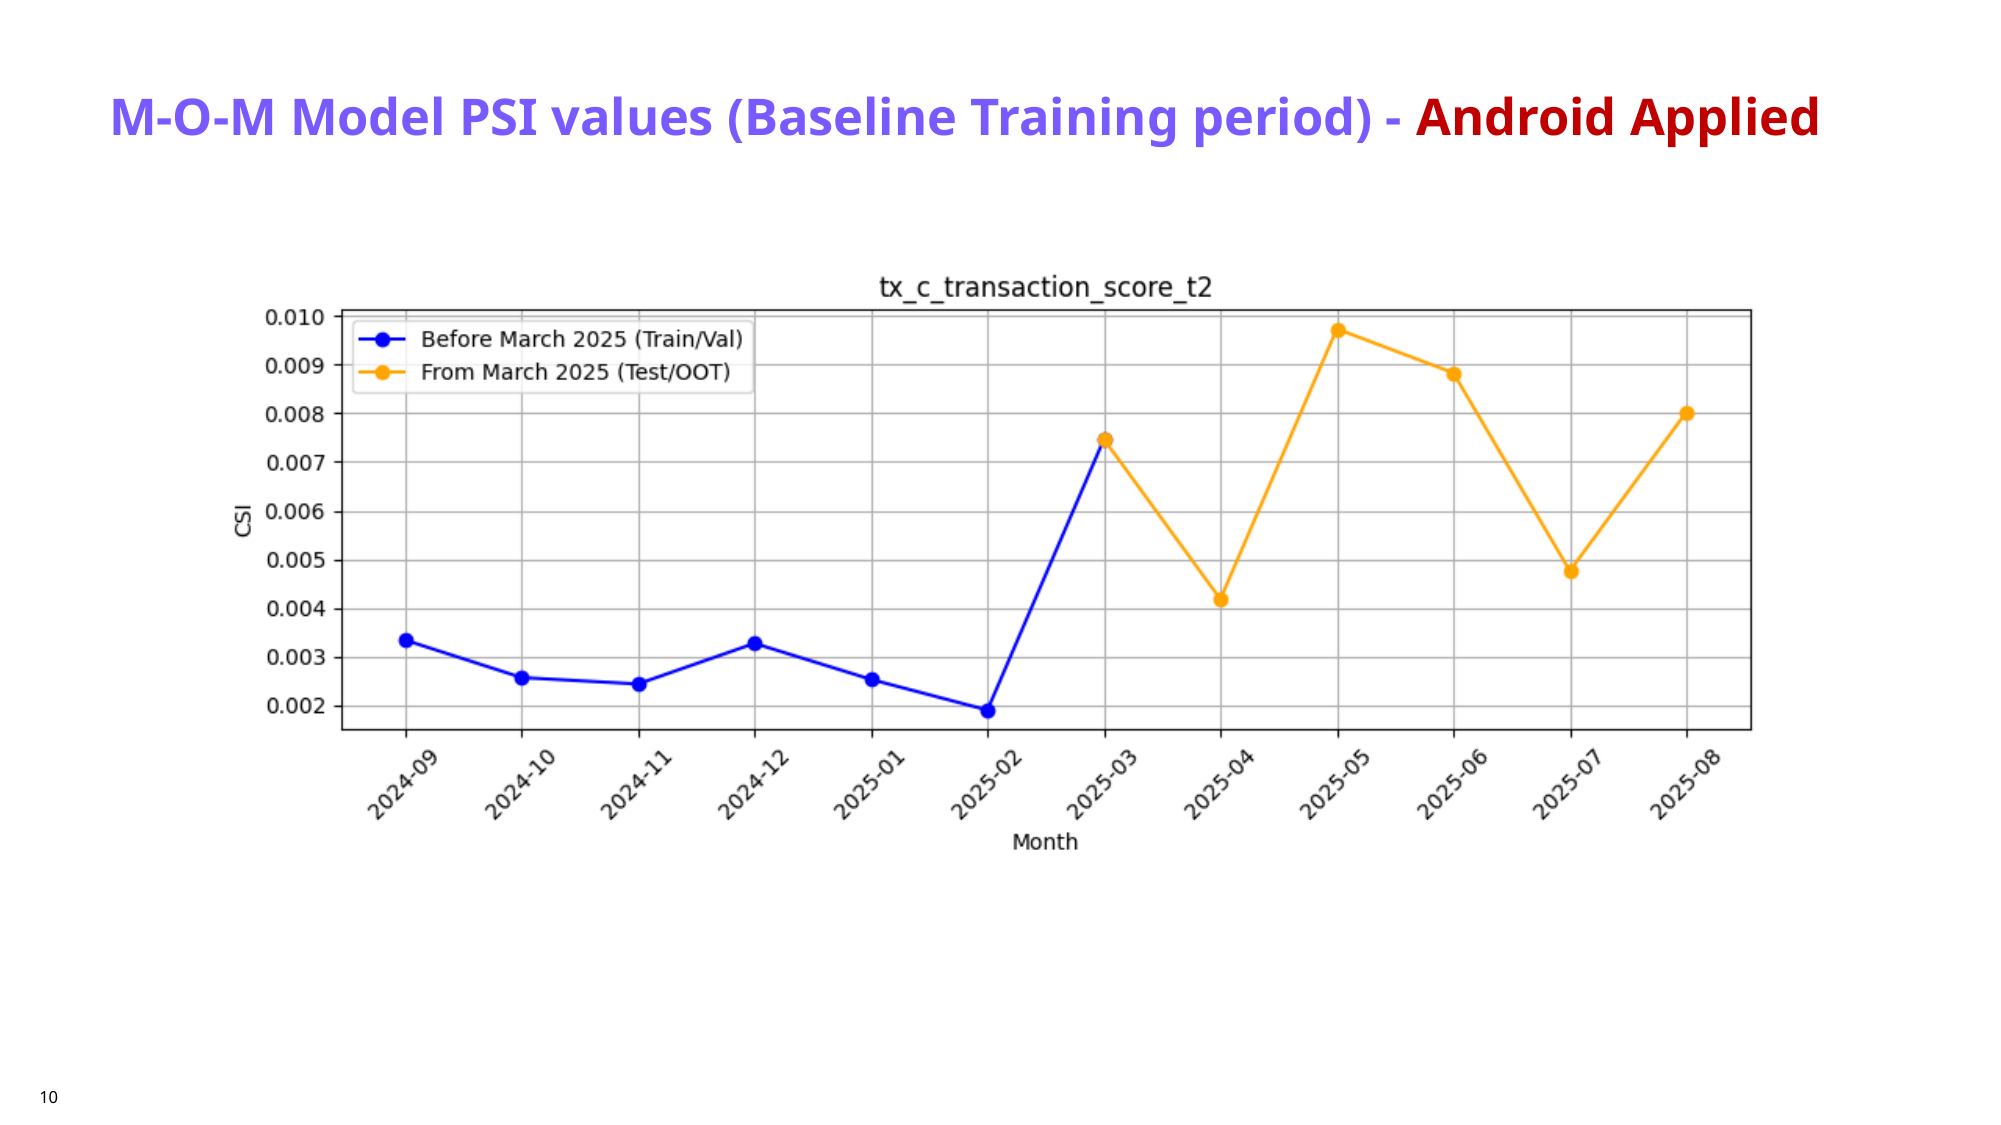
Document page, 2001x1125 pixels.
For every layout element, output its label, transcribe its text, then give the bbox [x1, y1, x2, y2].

text_box M-O-M Model PSI values (Baseline Training period) - Android Applied [94, 45, 1981, 154]
text_box 10 [24, 1079, 463, 1117]
picture [168, 261, 1832, 864]
